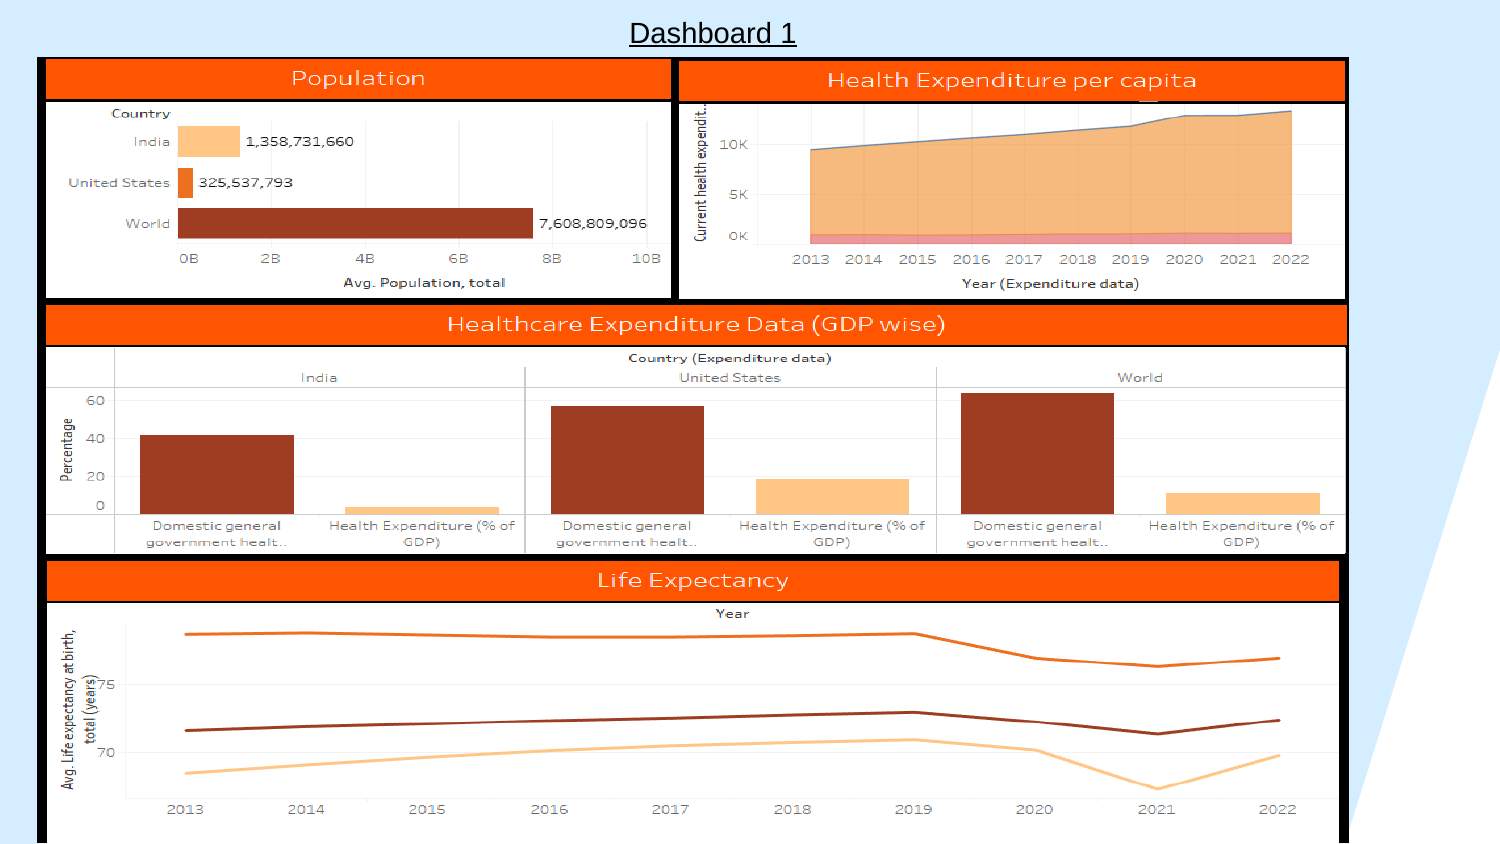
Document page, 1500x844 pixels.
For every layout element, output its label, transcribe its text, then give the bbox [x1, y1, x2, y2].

text_box Dashboard 1 [614, 7, 812, 56]
picture [37, 57, 1349, 844]
